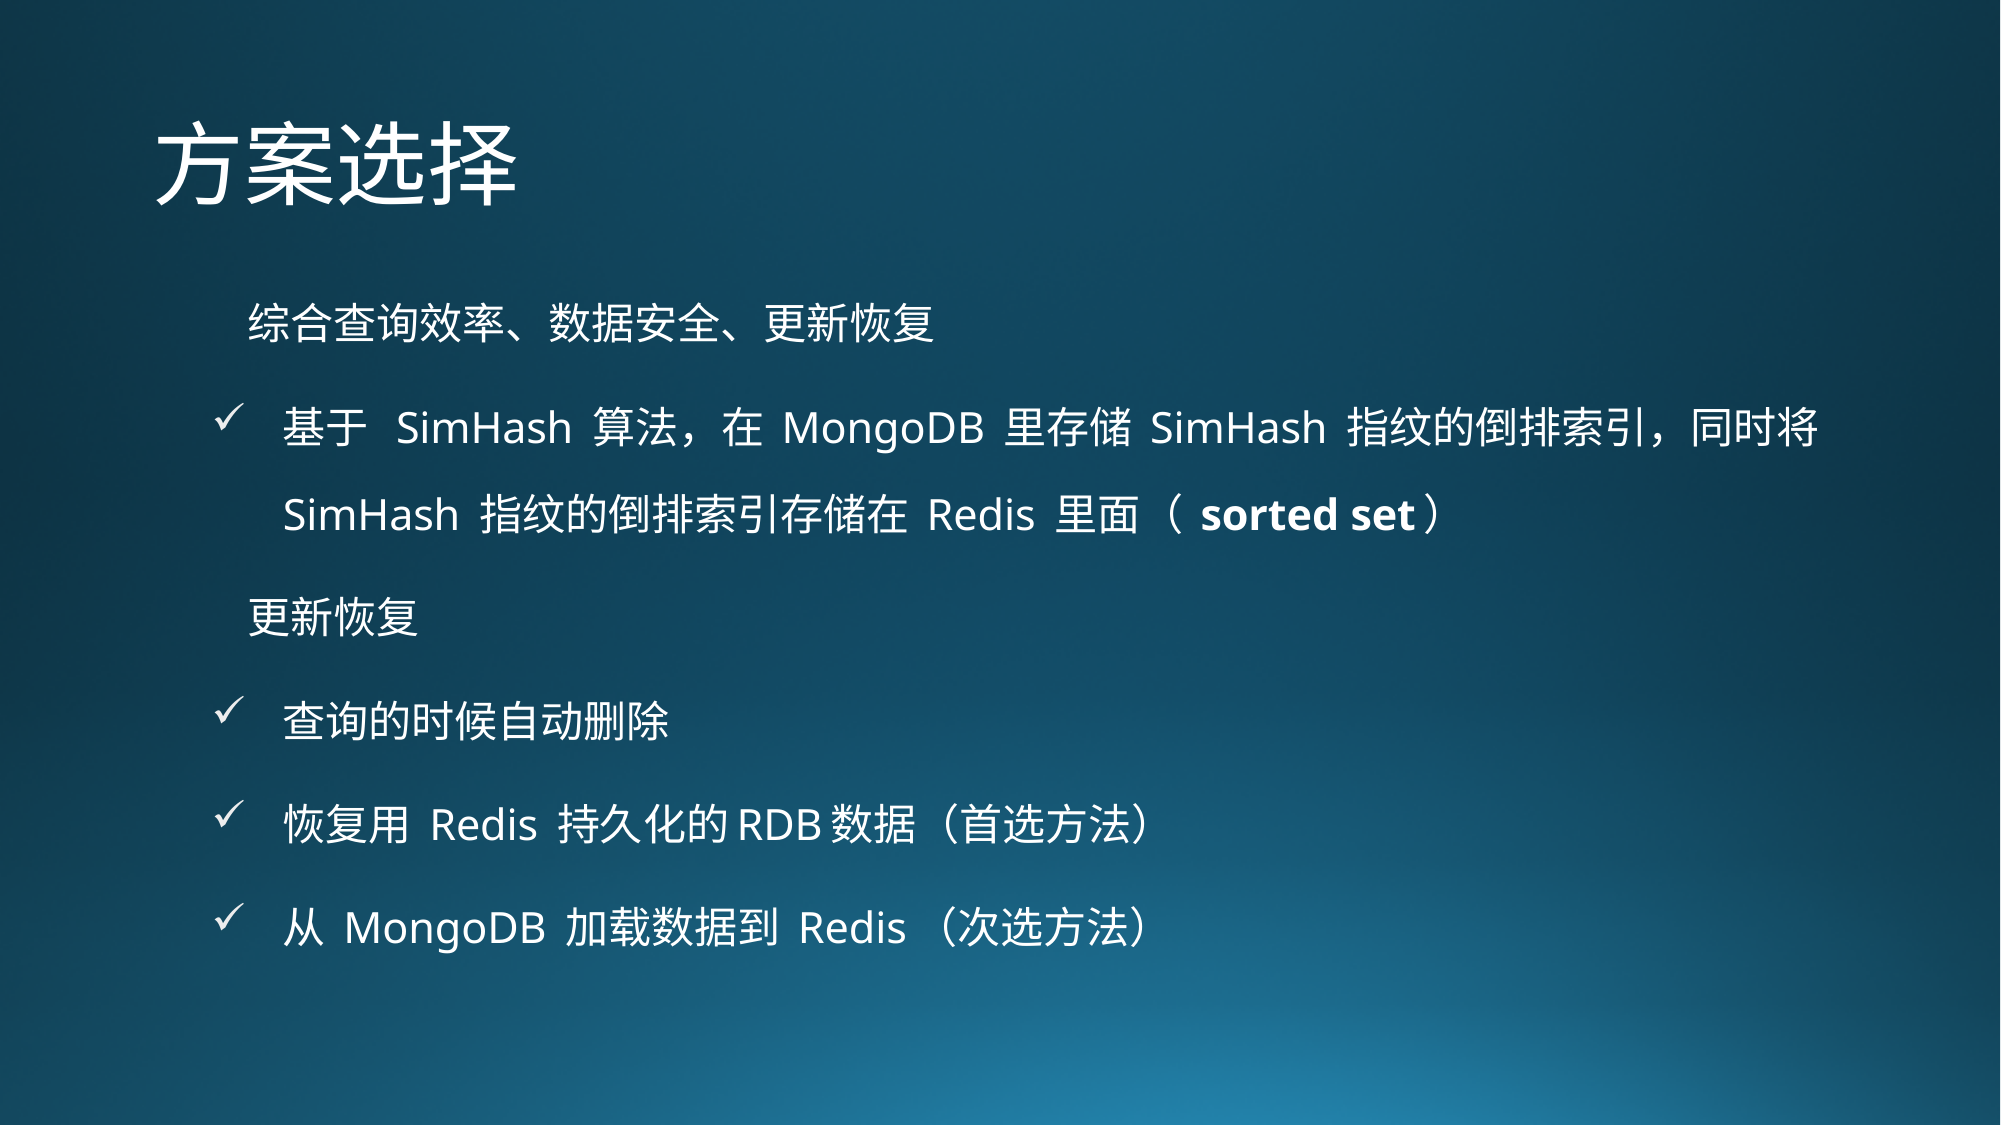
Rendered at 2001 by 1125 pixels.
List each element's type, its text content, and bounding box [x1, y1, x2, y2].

picture [0, 0, 2001, 1125]
title 方案选择 [137, 59, 1863, 278]
list 综合查询效率、数据安全、更新恢复 基于 SimHash 算法，在 MongoDB 里存储 SimHash 指纹的倒排索引，同时将 SimHash 指纹的倒排索引存储在 Redis 里面（ sorted set） 更新恢复 查询的时候自动删除 恢复用 Redis 持久化的RDB数据（首选方法） 从 MongoDB 加载数据到 Redis（次选方法） [160, 253, 1840, 968]
